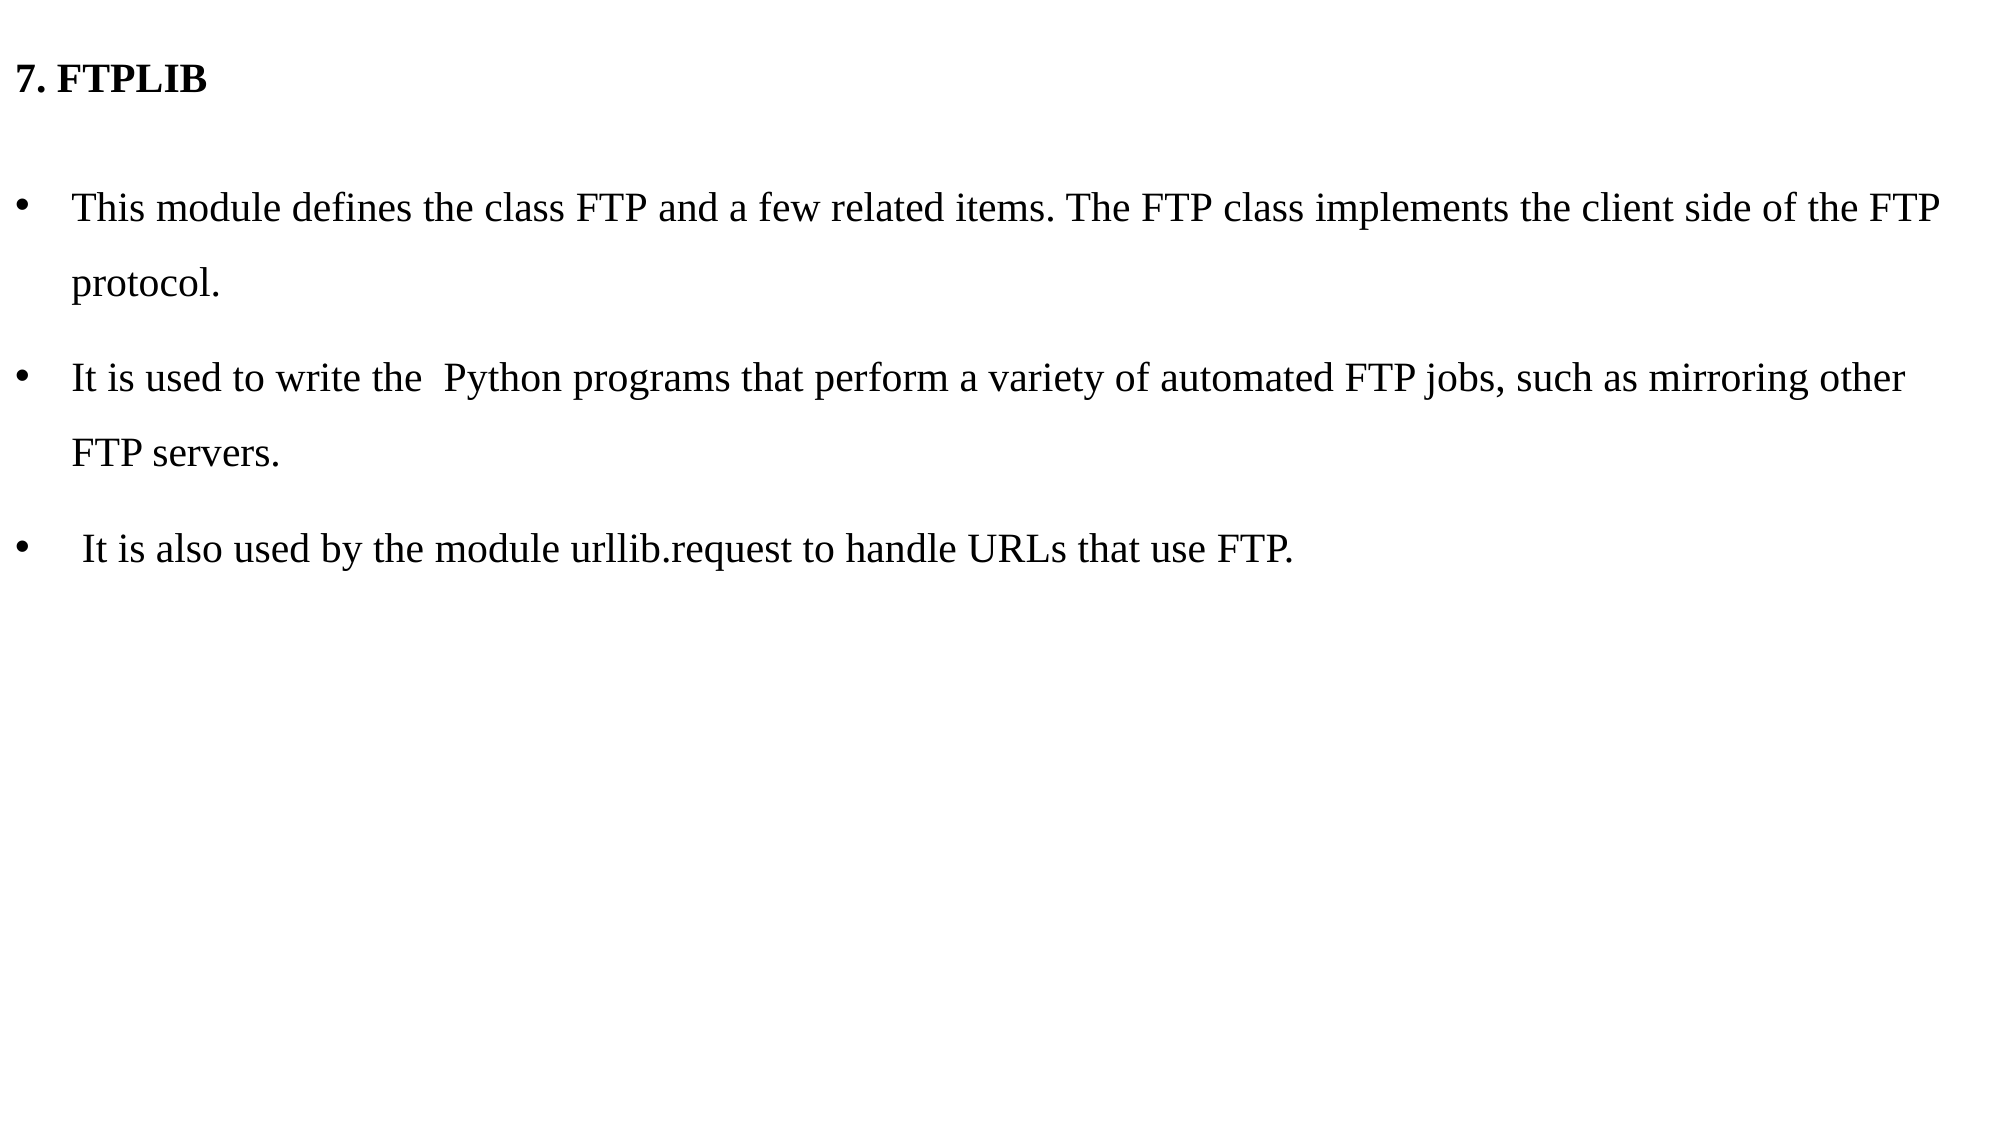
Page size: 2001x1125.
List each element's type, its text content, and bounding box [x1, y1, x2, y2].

subtitle This module defines the class FTP and a few related items. The FTP class implements the client side of the FTP protocol. It is used to write the Python programs that perform a variety of automated FTP jobs, such as mirroring other FTP servers. It is also used by the module urllib.request to handle URLs that use FTP. [0, 146, 2000, 1125]
title 7. FTPLIB [0, 0, 427, 110]
